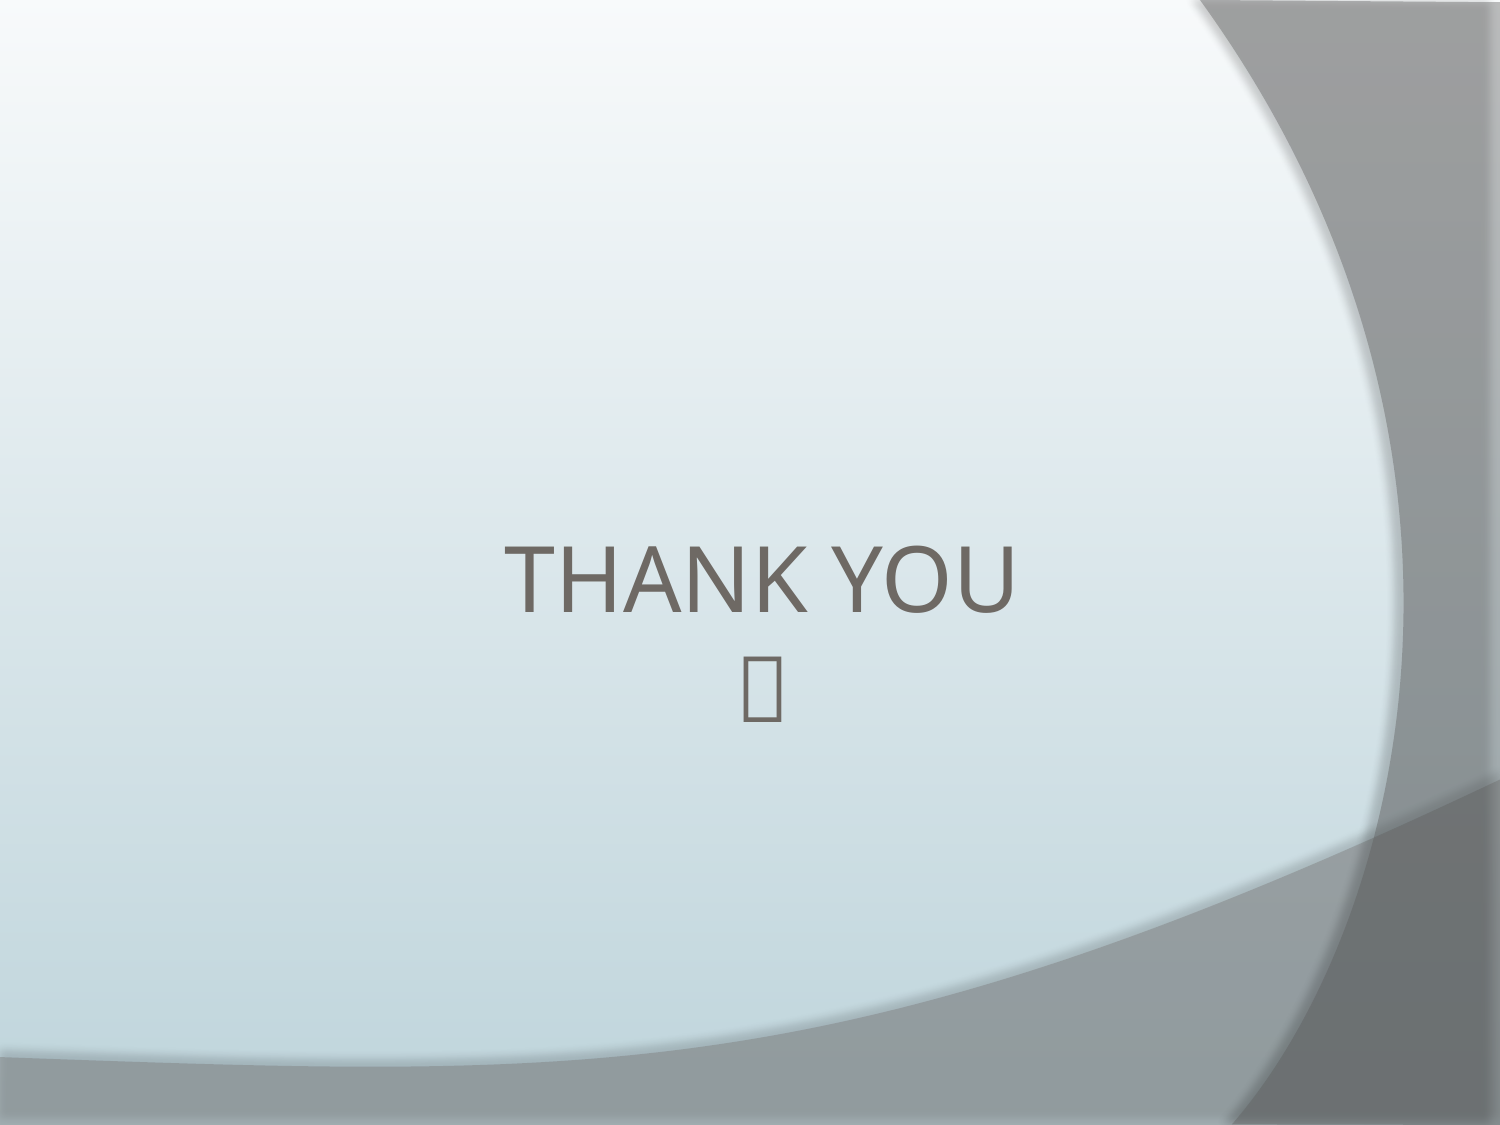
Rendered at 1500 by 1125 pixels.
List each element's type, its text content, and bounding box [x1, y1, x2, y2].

title THANK YOU  [87, 512, 1438, 813]
